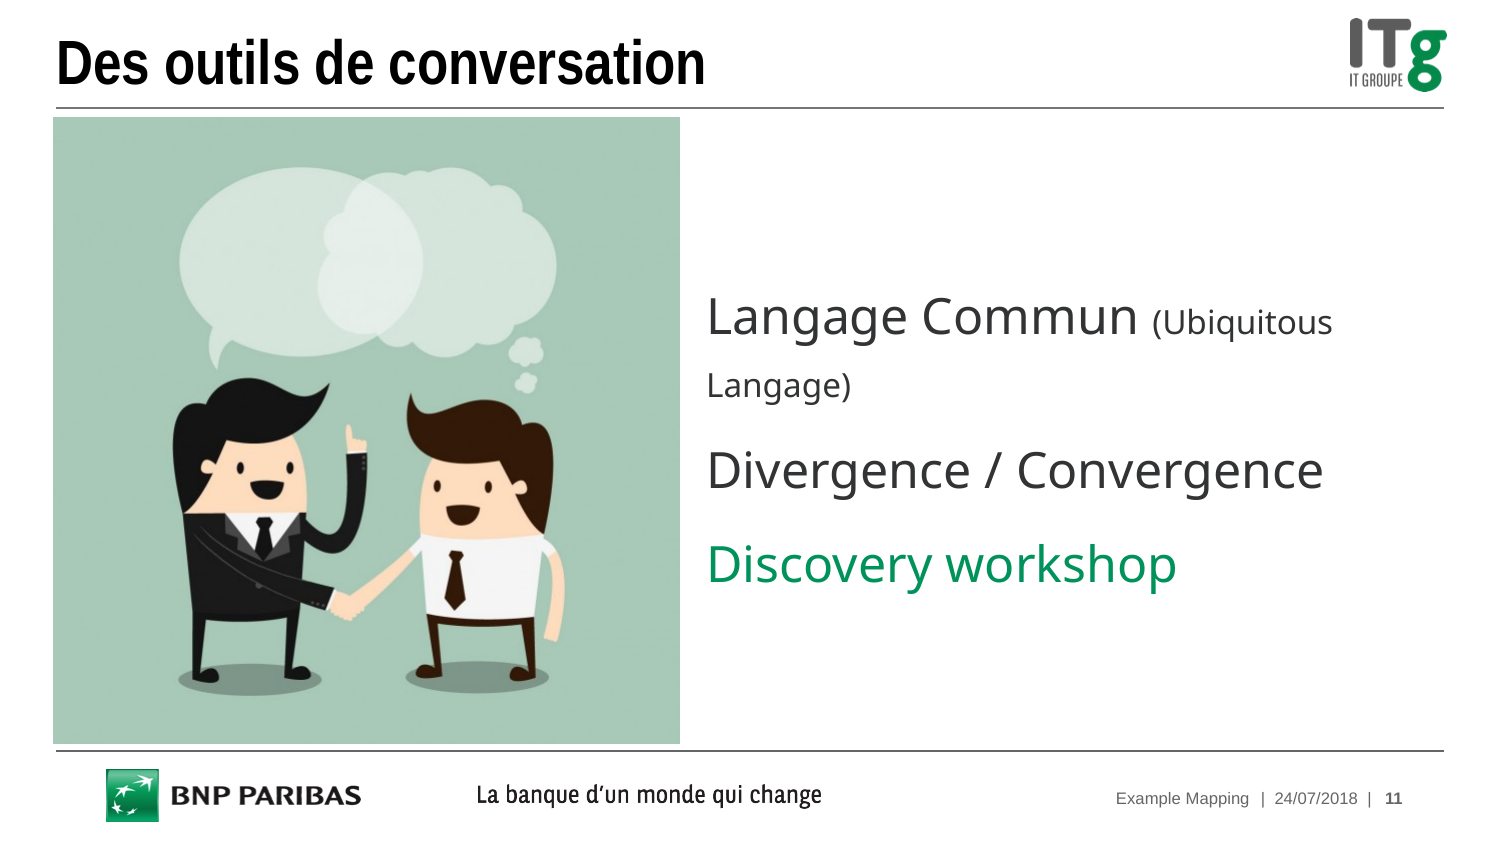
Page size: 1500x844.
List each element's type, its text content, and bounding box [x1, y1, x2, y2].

list Langage Commun (Ubiquitous Langage) Divergence / Convergence Discovery workshop [690, 117, 1444, 729]
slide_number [1258, 786, 1372, 810]
footer Example Mapping [918, 786, 1250, 810]
picture [478, 784, 821, 809]
picture [52, 117, 680, 745]
title Des outils de conversation [56, 14, 1444, 106]
slide_number 11 [1372, 786, 1403, 810]
picture [106, 769, 361, 822]
